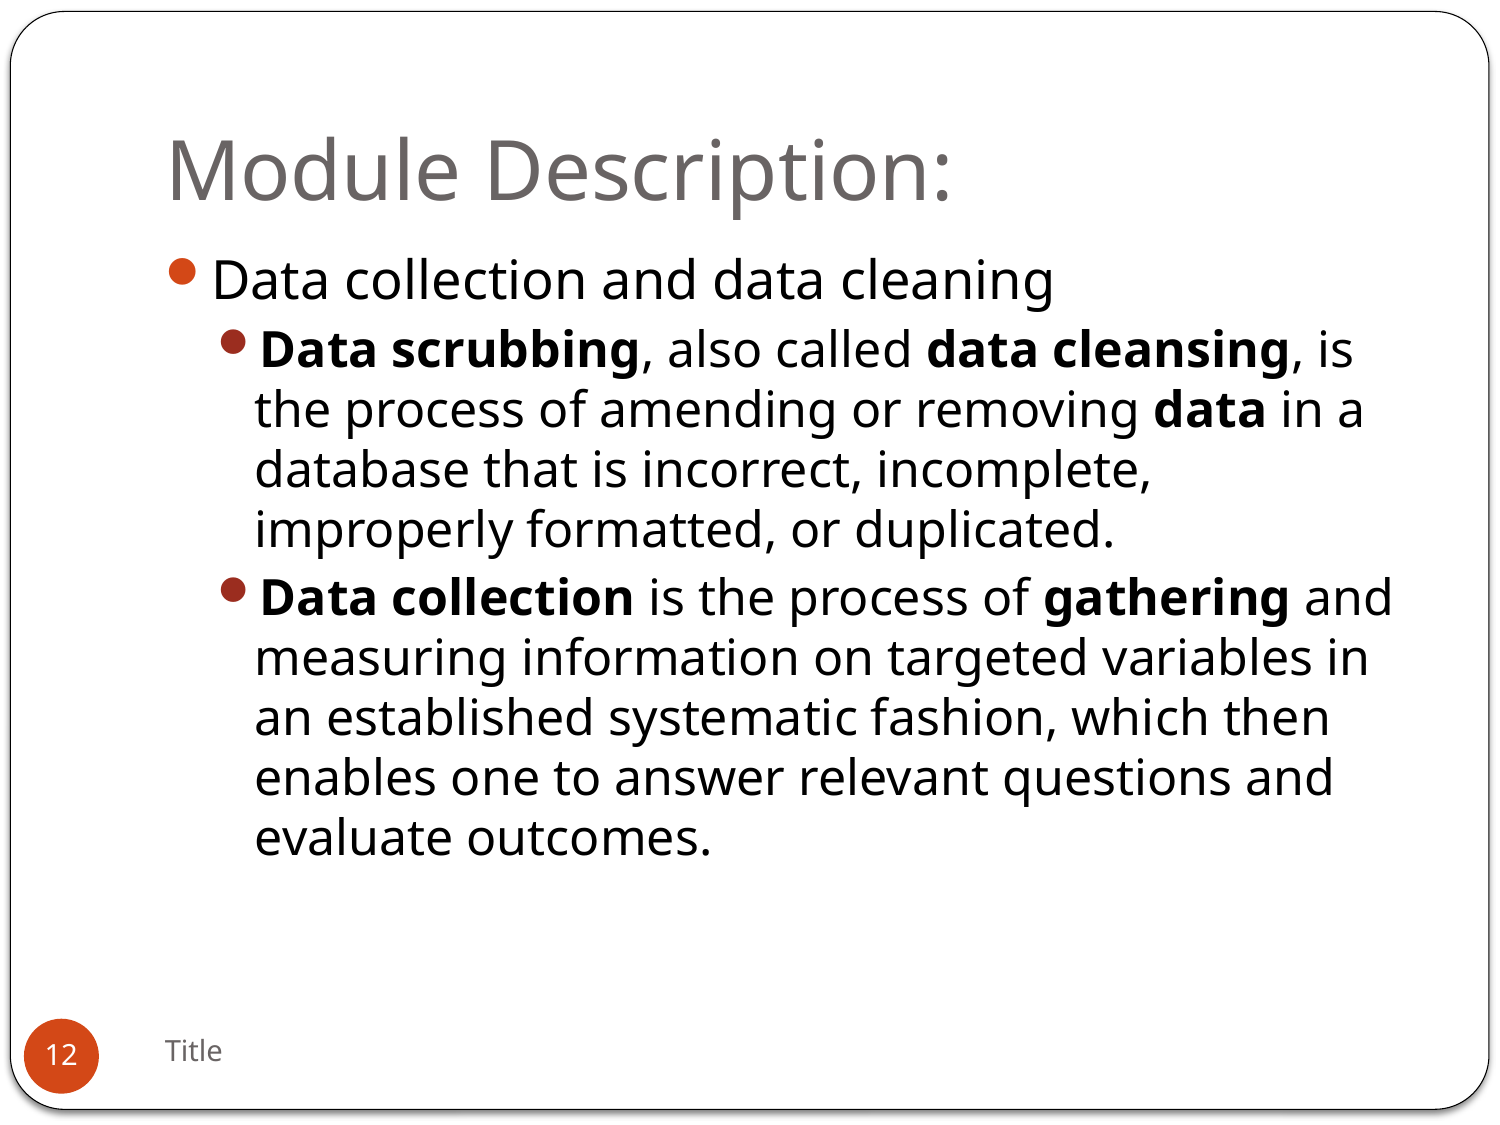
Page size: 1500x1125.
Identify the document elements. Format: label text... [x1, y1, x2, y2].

list Data collection and data cleaning Data scrubbing, also called data cleansing, is the process of amending or removing data in a database that is incorrect, incomplete, improperly formatted, or duplicated. Data collection is the process of gathering and measuring information on targeted variables in an established systematic fashion, which then enables one to answer relevant questions and evaluate outcomes. [149, 237, 1426, 988]
slide_number 12 [23, 1018, 99, 1094]
title Module Description: [149, 44, 1426, 233]
footer Title [150, 1012, 800, 1088]
